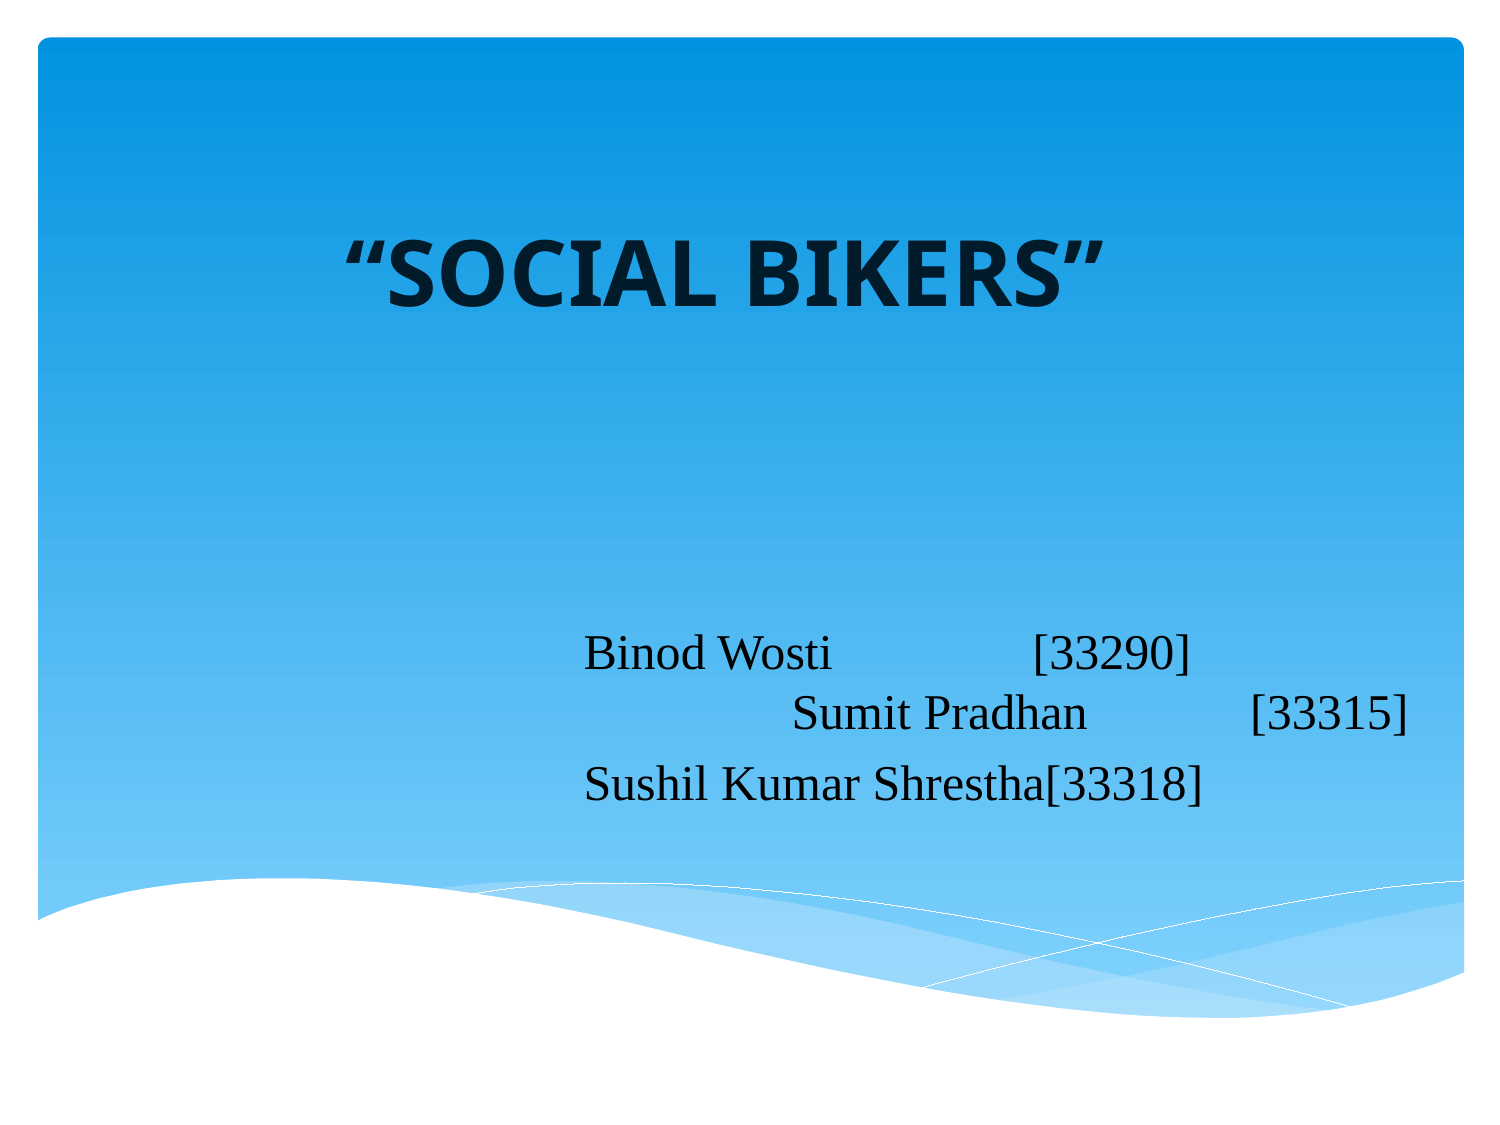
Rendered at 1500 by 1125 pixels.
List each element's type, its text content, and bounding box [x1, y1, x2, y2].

title “SOCIAL BIKERS” [87, 149, 1363, 442]
subtitle Binod Wosti [33290] Sumit Pradhan [33315] Sushil Kumar Shrestha[33318] [562, 612, 1450, 913]
